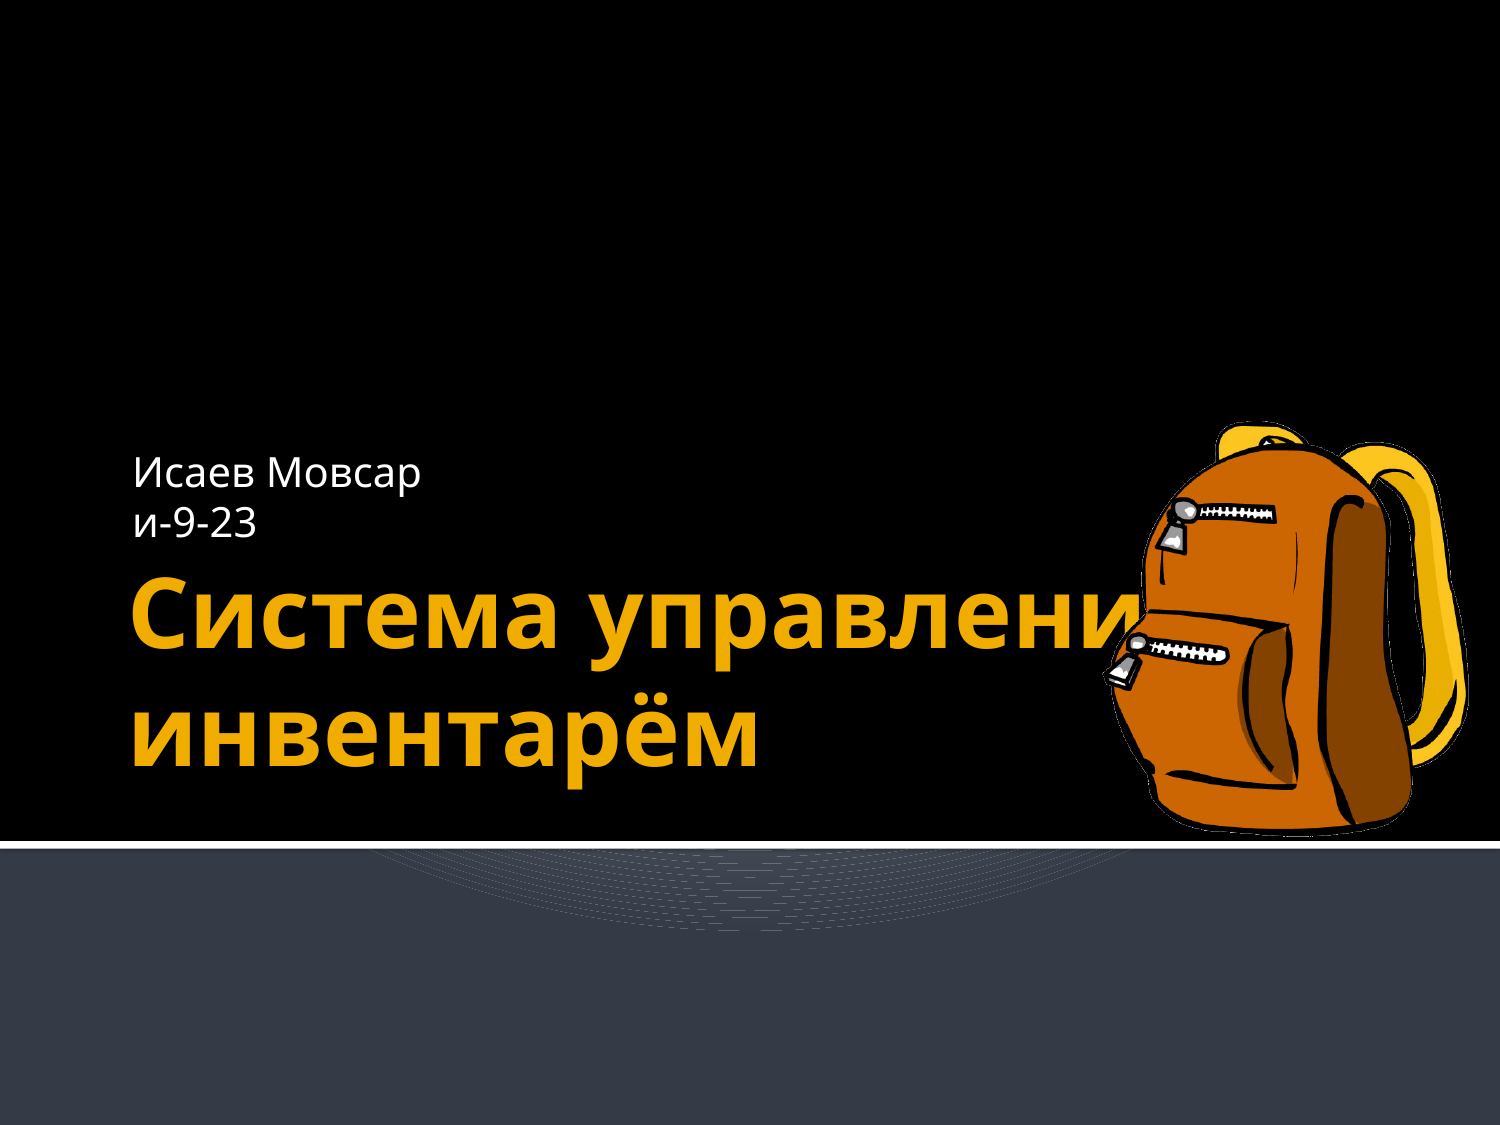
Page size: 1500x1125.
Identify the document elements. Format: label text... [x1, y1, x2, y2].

picture [1081, 408, 1500, 843]
subtitle Исаев Мовсар и-9-23 [112, 299, 1438, 546]
title Система управления инвентарём [112, 550, 1075, 826]
